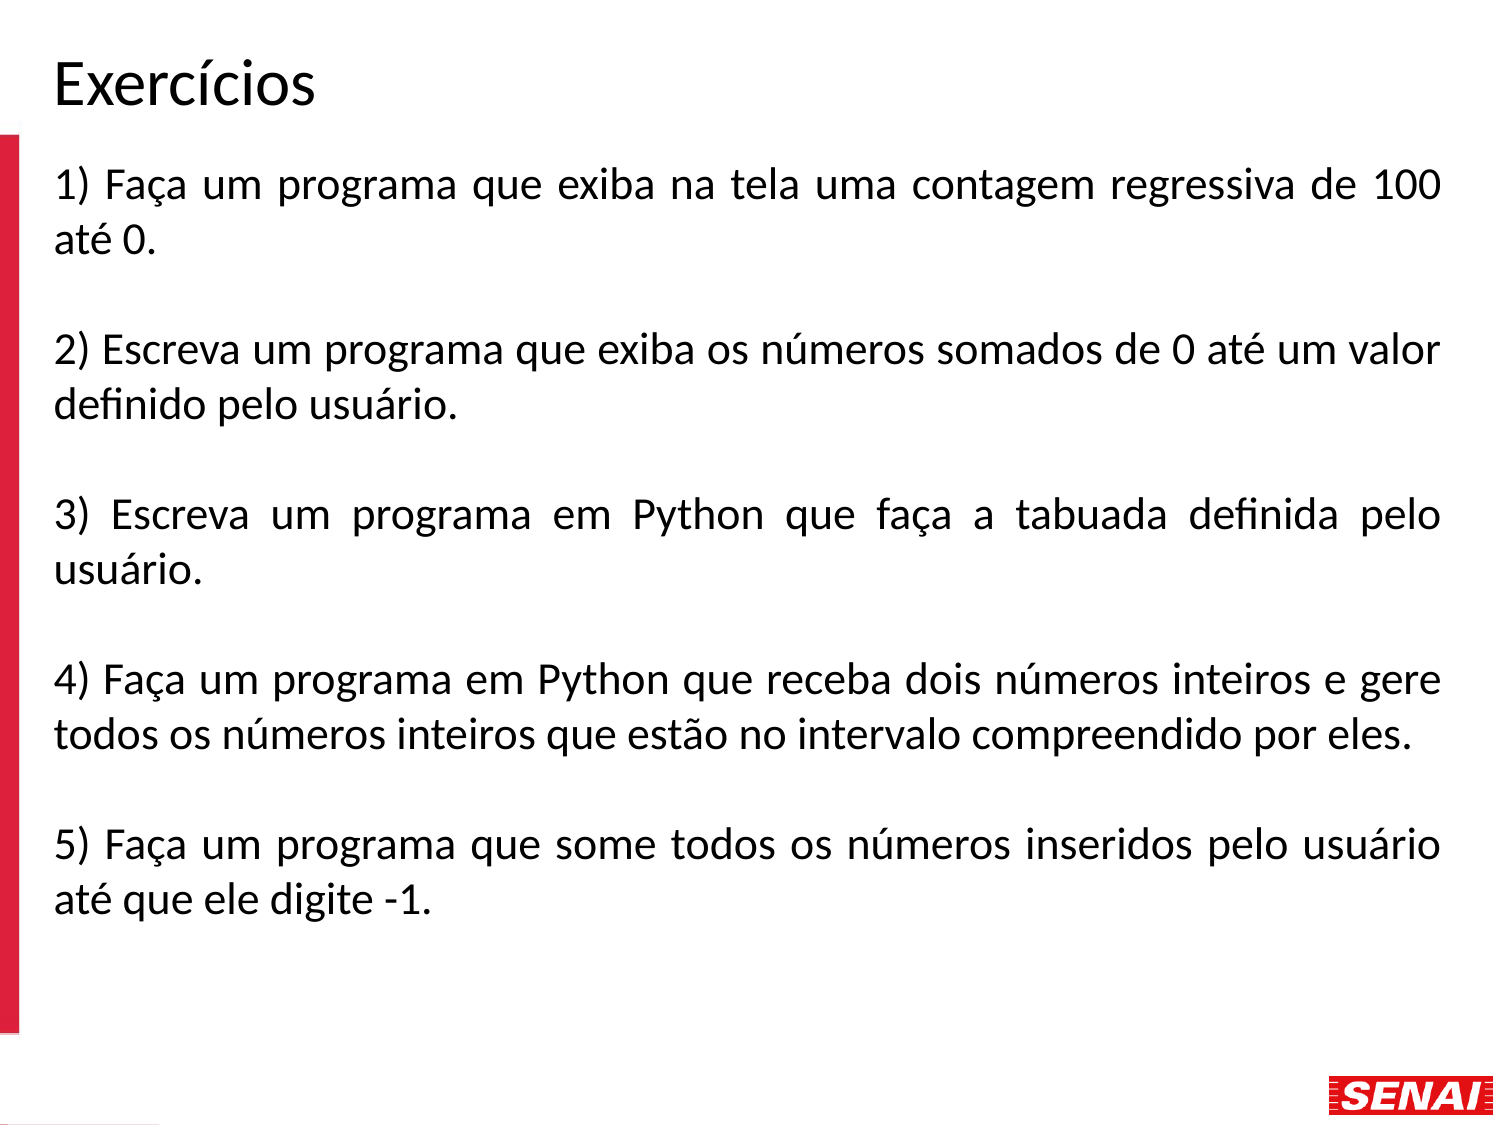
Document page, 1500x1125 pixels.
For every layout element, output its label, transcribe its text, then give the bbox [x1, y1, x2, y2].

text_box 1) Faça um programa que exiba na tela uma contagem regressiva de 100 até 0. 2) Escreva um programa que exiba os números somados de 0 até um valor definido pelo usuário. 3) Escreva um programa em Python que faça a tabuada definida pelo usuário. 4) Faça um programa em Python que receba dois números inteiros e gere todos os números inteiros que estão no intervalo compreendido por eles. 5) Faça um programa que some todos os números inseridos pelo usuário até que ele digite -1. [38, 146, 1458, 1033]
picture [0, 85, 23, 1058]
text_box Exercícios [38, 0, 1469, 159]
picture [1329, 1076, 1493, 1115]
